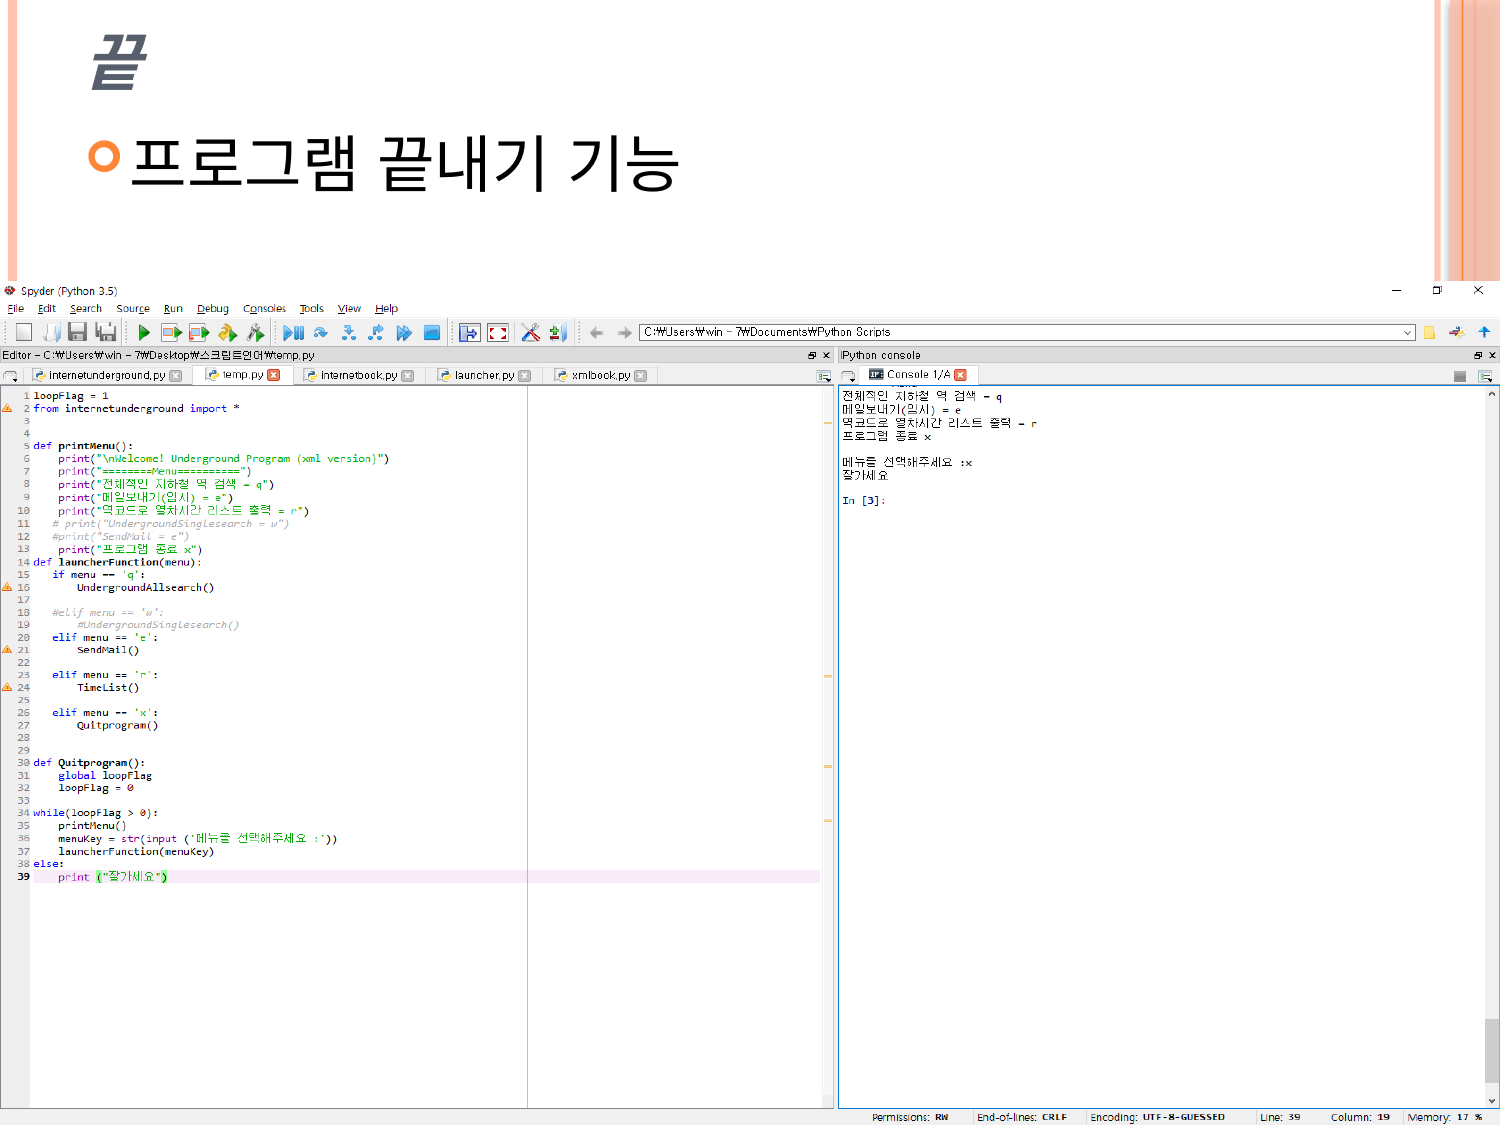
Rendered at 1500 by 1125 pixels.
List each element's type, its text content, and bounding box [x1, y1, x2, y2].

picture [0, 280, 1500, 1125]
title 끝 [70, 0, 1421, 106]
list 프로그램 끝내기 기능 [70, 117, 1421, 258]
